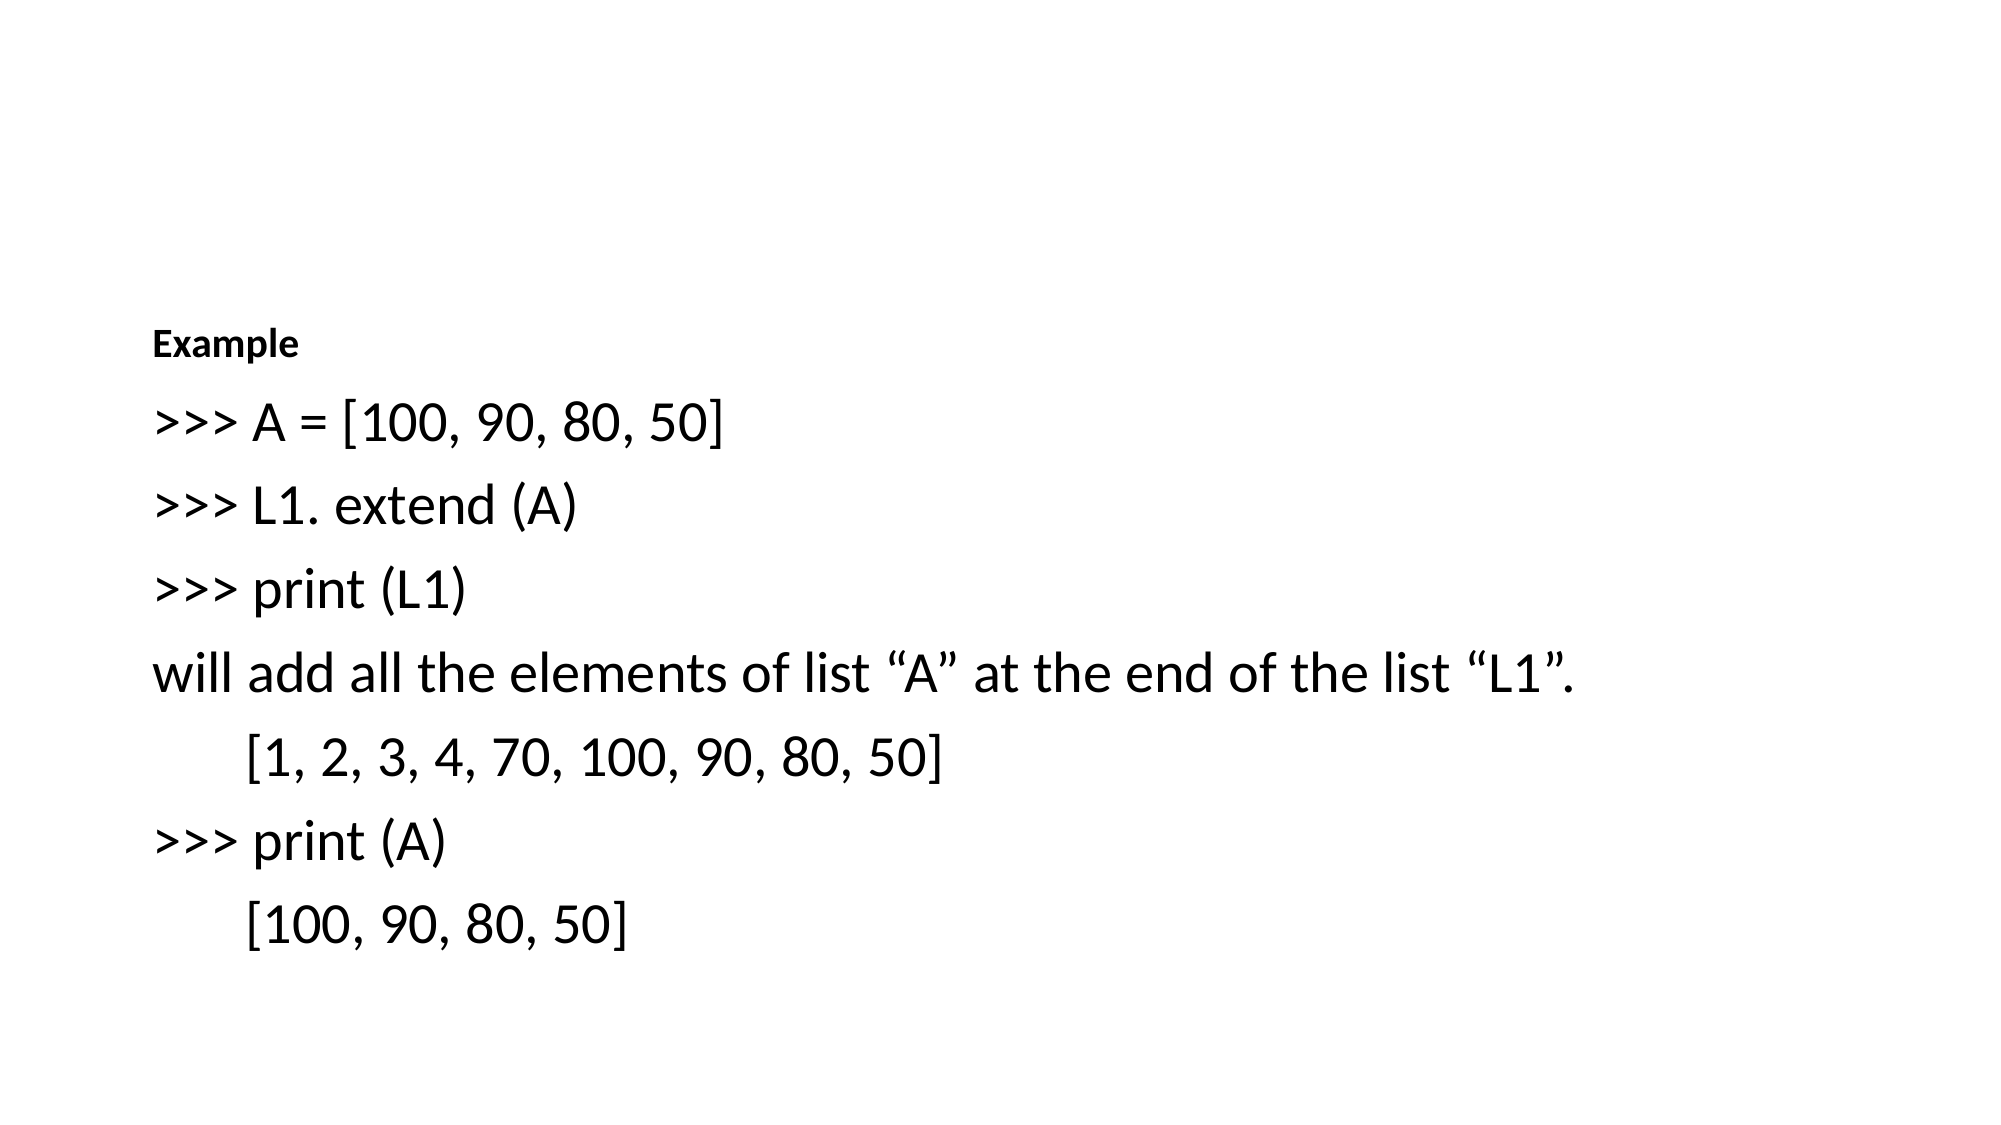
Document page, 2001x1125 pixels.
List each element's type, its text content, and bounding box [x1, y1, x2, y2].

list Example >>> A = [100, 90, 80, 50] >>> L1. extend (A) >>> print (L1) will add all the elements of list “A” at the end of the list “L1”. [1, 2, 3, 4, 70, 100, 90, 80, 50] >>> print (A) [100, 90, 80, 50] [137, 299, 1863, 1014]
